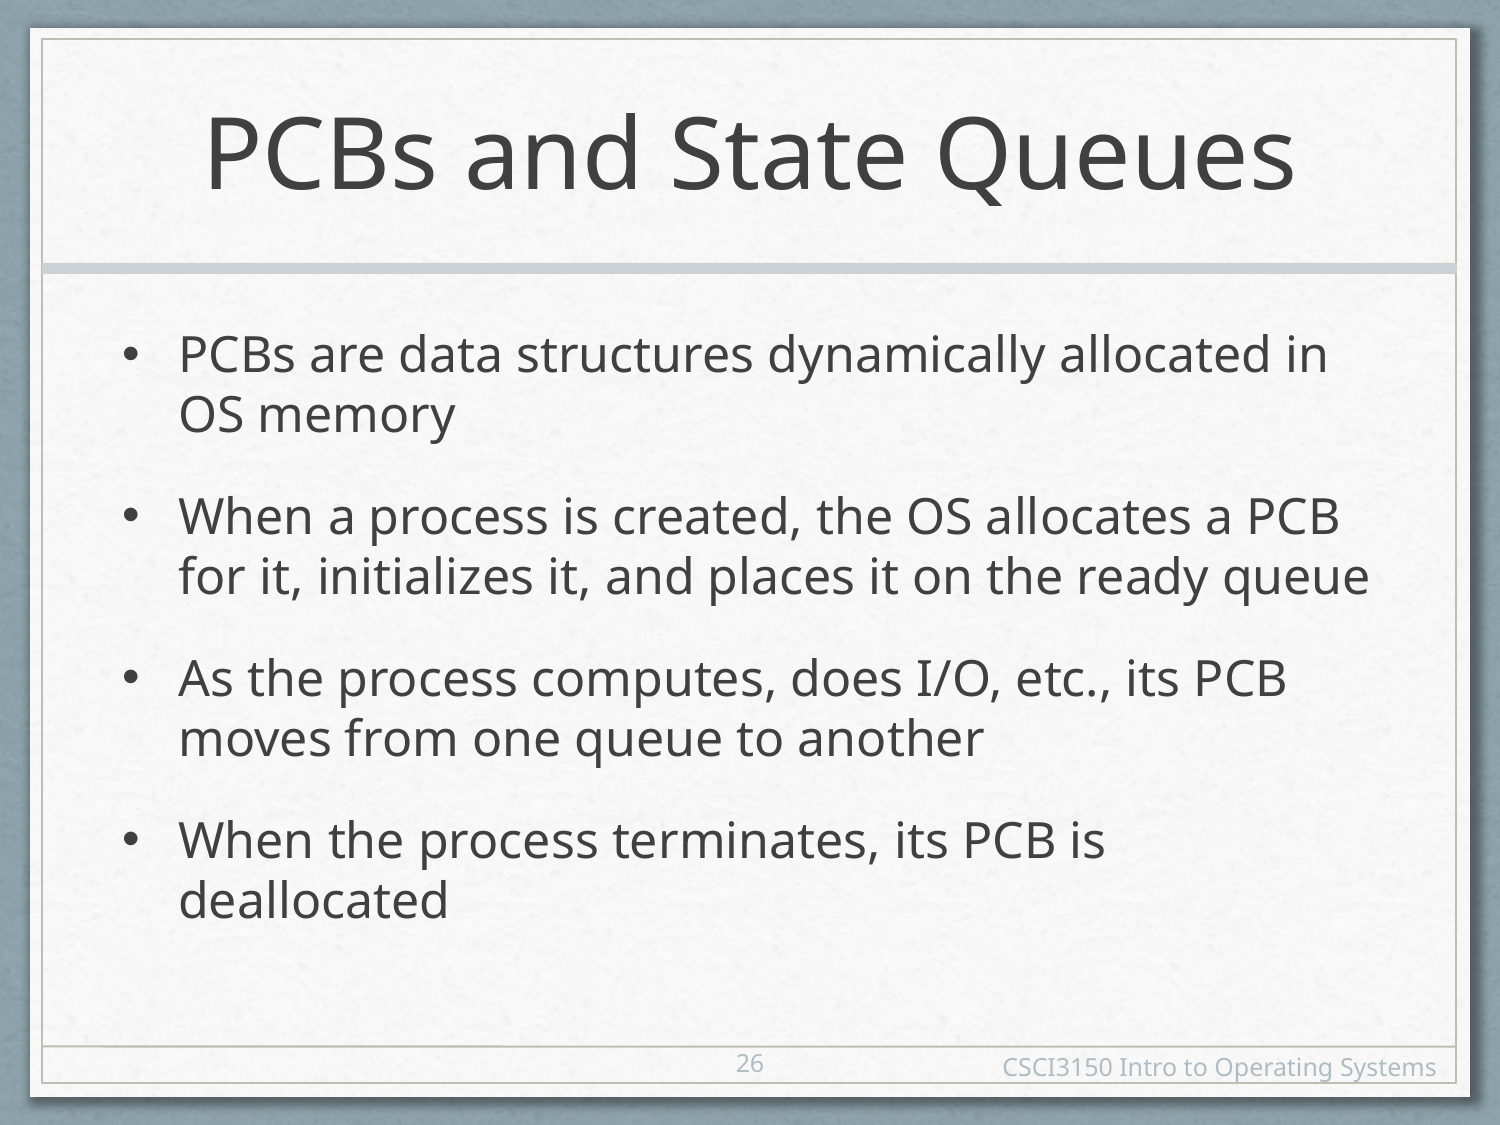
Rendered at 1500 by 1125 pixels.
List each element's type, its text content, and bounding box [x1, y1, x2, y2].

picture [30, 28, 1470, 1097]
slide_number 26 [687, 1042, 813, 1088]
title PCBs and State Queues [147, 40, 1353, 260]
list PCBs are data structures dynamically allocated in OS memory When a process is created, the OS allocates a PCB for it, initializes it, and places it on the ready queue As the process computes, does I/O, etc., its PCB moves from one queue to another When the process terminates, its PCB is deallocated [107, 315, 1389, 995]
footer CSCI3150 Intro to Operating Systems [977, 1045, 1453, 1088]
